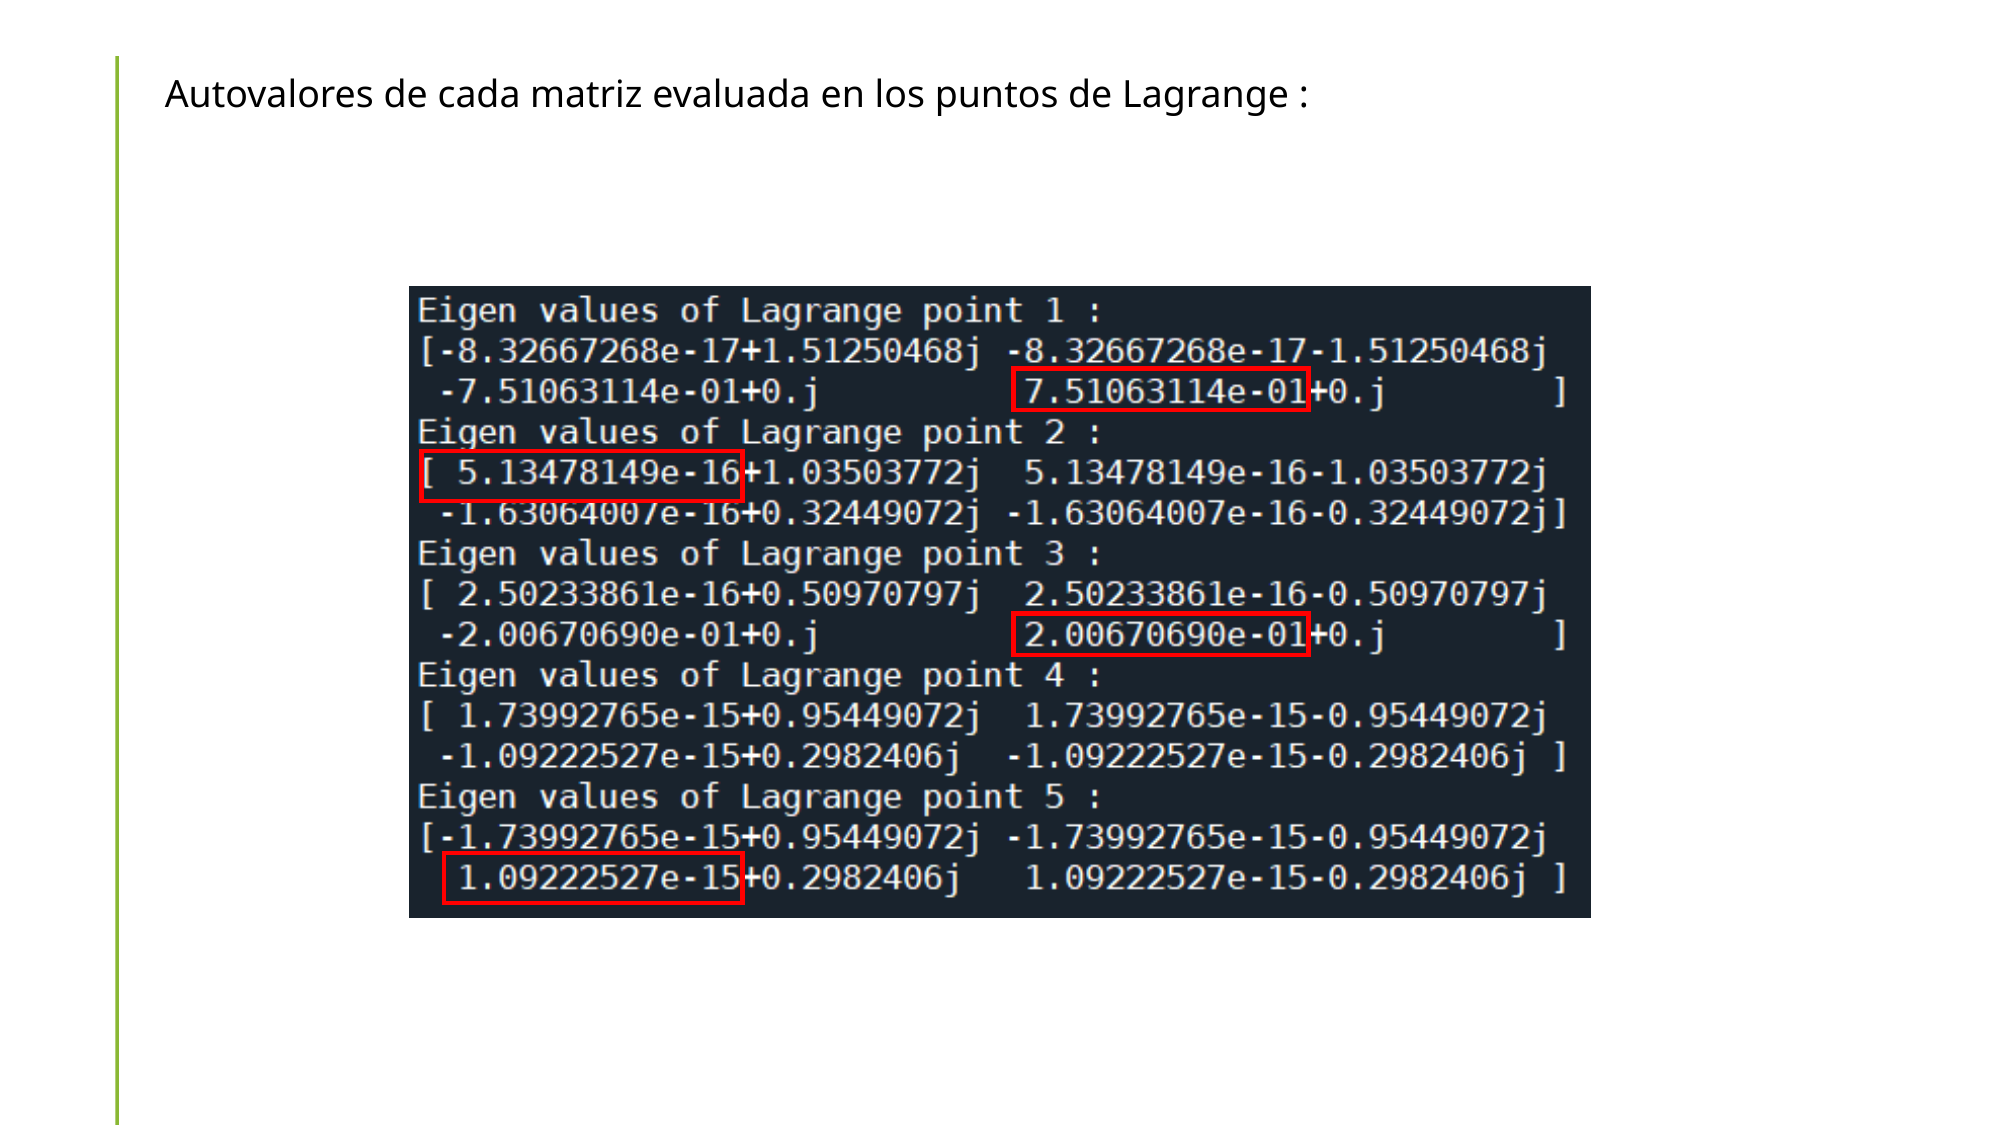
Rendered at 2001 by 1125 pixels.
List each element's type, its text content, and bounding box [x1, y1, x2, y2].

text_box Autovalores de cada matriz evaluada en los puntos de Lagrange : [150, 62, 1653, 123]
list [409, 286, 1591, 918]
